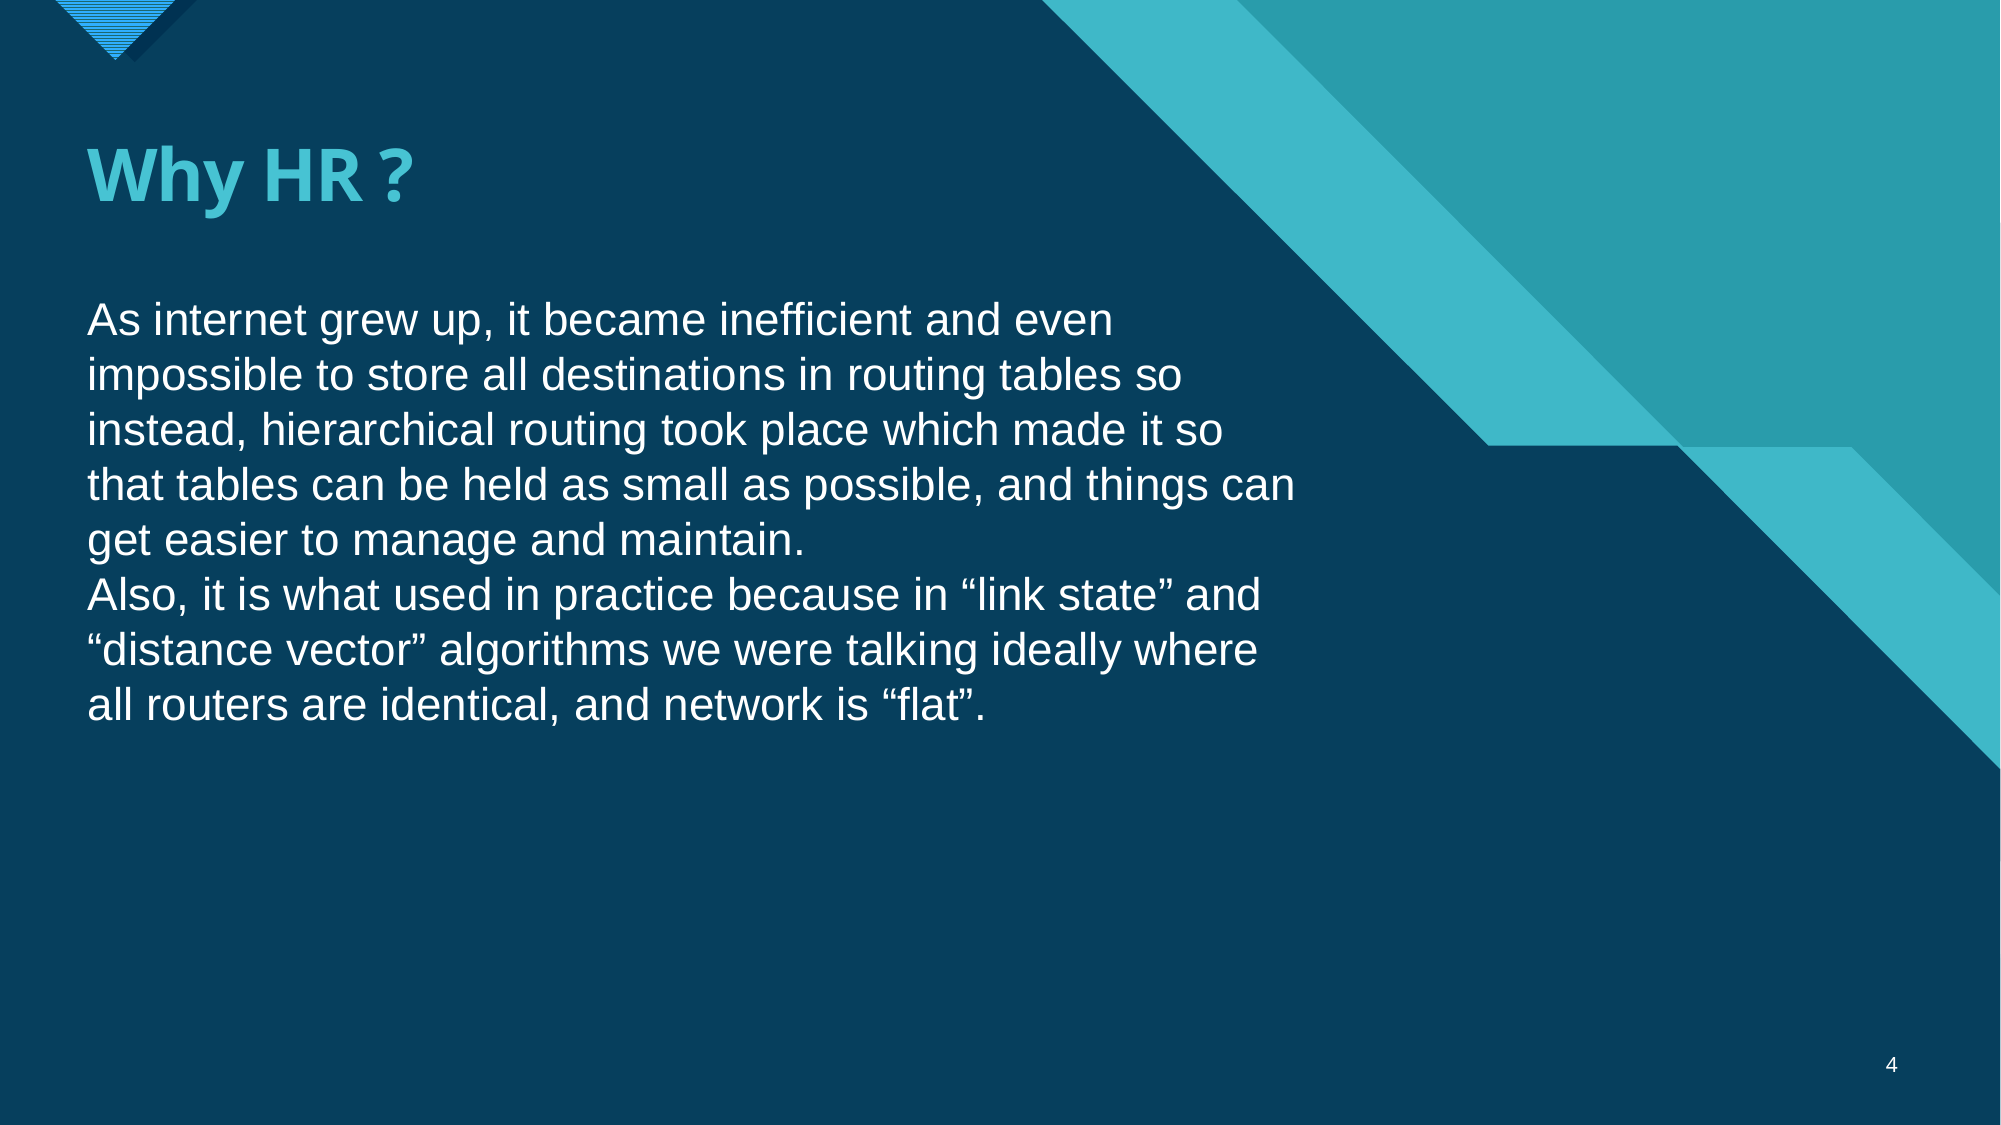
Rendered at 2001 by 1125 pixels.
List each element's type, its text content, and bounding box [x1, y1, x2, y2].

slide_number 4 [1845, 1035, 1913, 1096]
text_box As internet grew up, it became inefficient and even impossible to store all destinations in routing tables so instead, hierarchical routing took place which made it so that tables can be held as small as possible, and things can get easier to manage and maintain. Also, it is what used in practice because in “link state” and “distance vector” algorithms we were talking ideally where all routers are identical, and network is “flat”. [72, 282, 1325, 792]
title Why HR ? [72, 130, 1913, 226]
